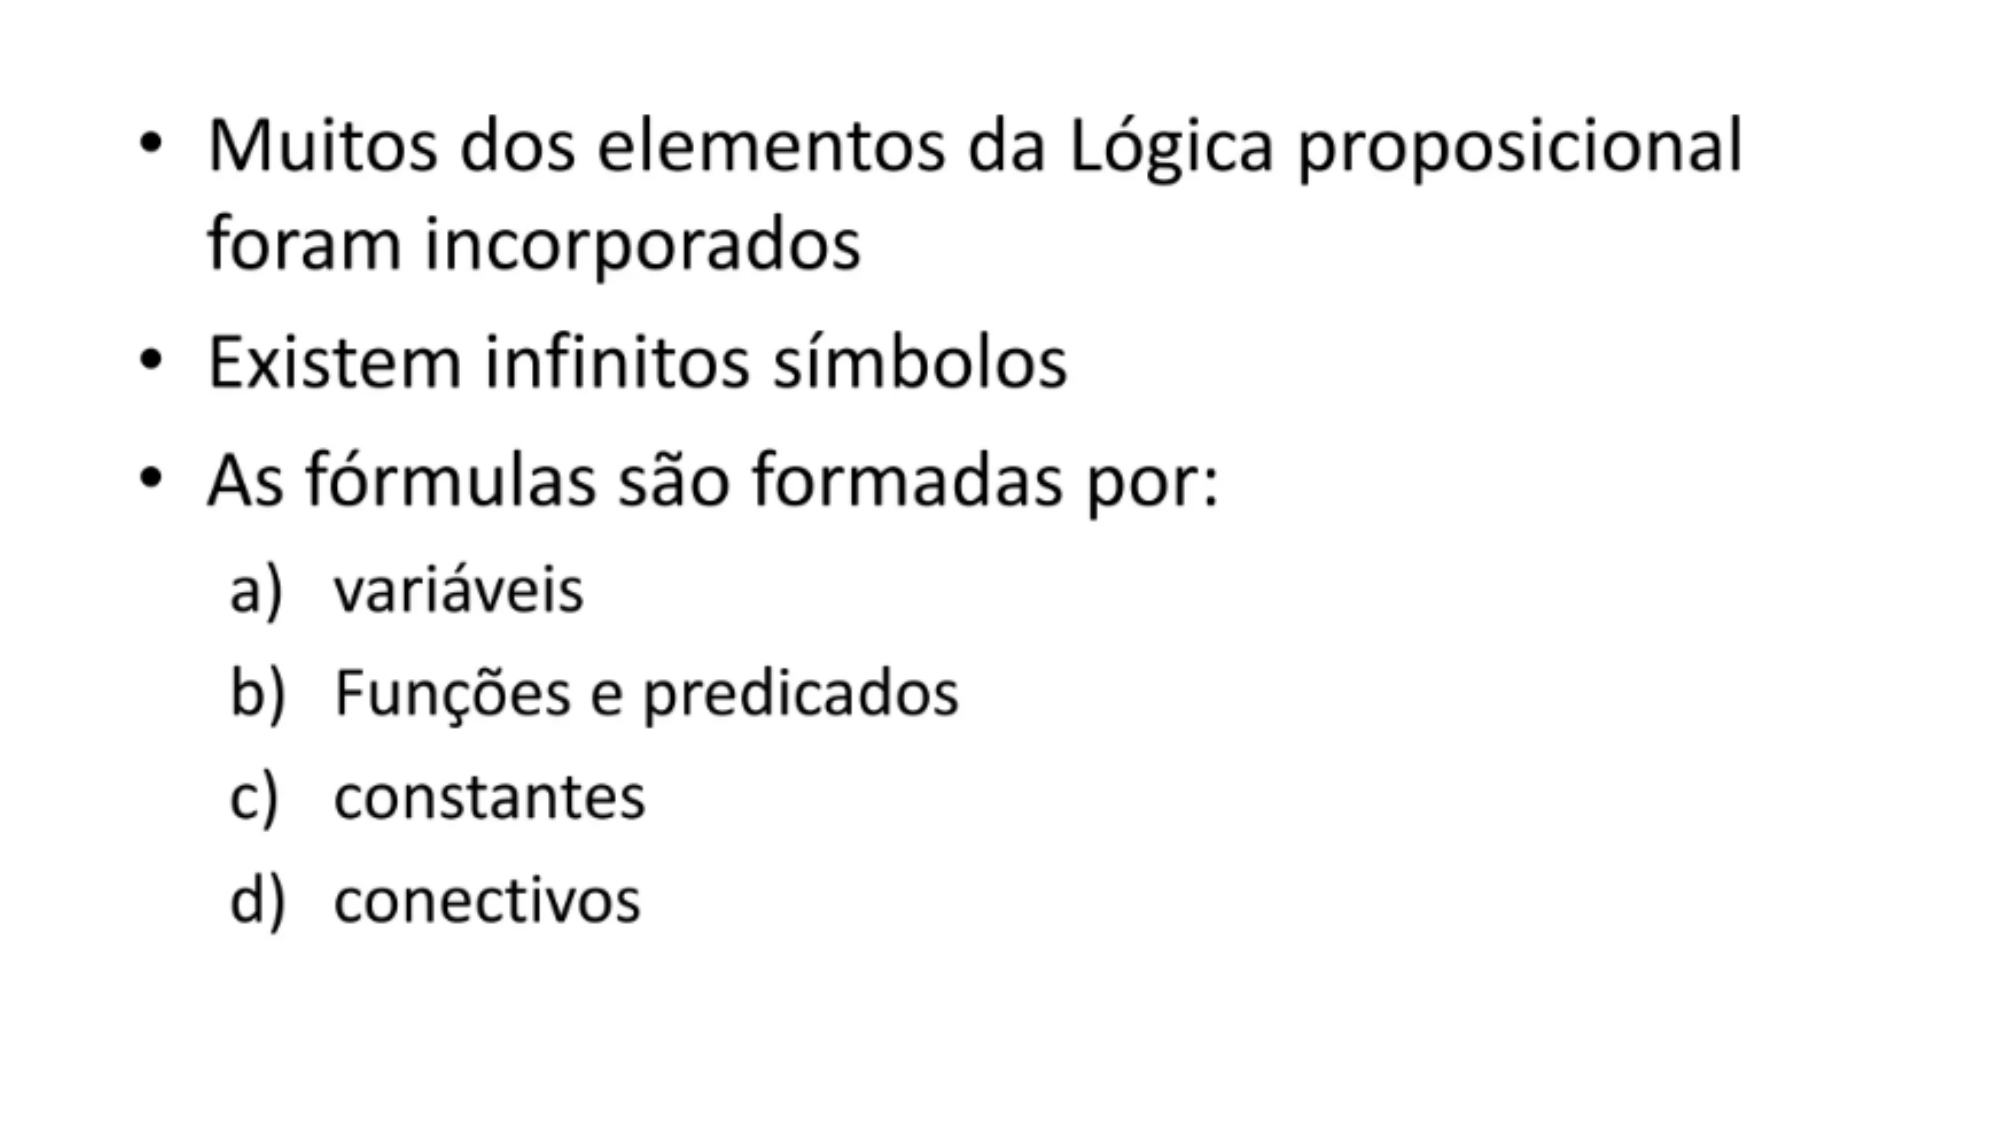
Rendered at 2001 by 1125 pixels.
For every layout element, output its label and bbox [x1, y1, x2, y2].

list [78, 112, 1856, 963]
